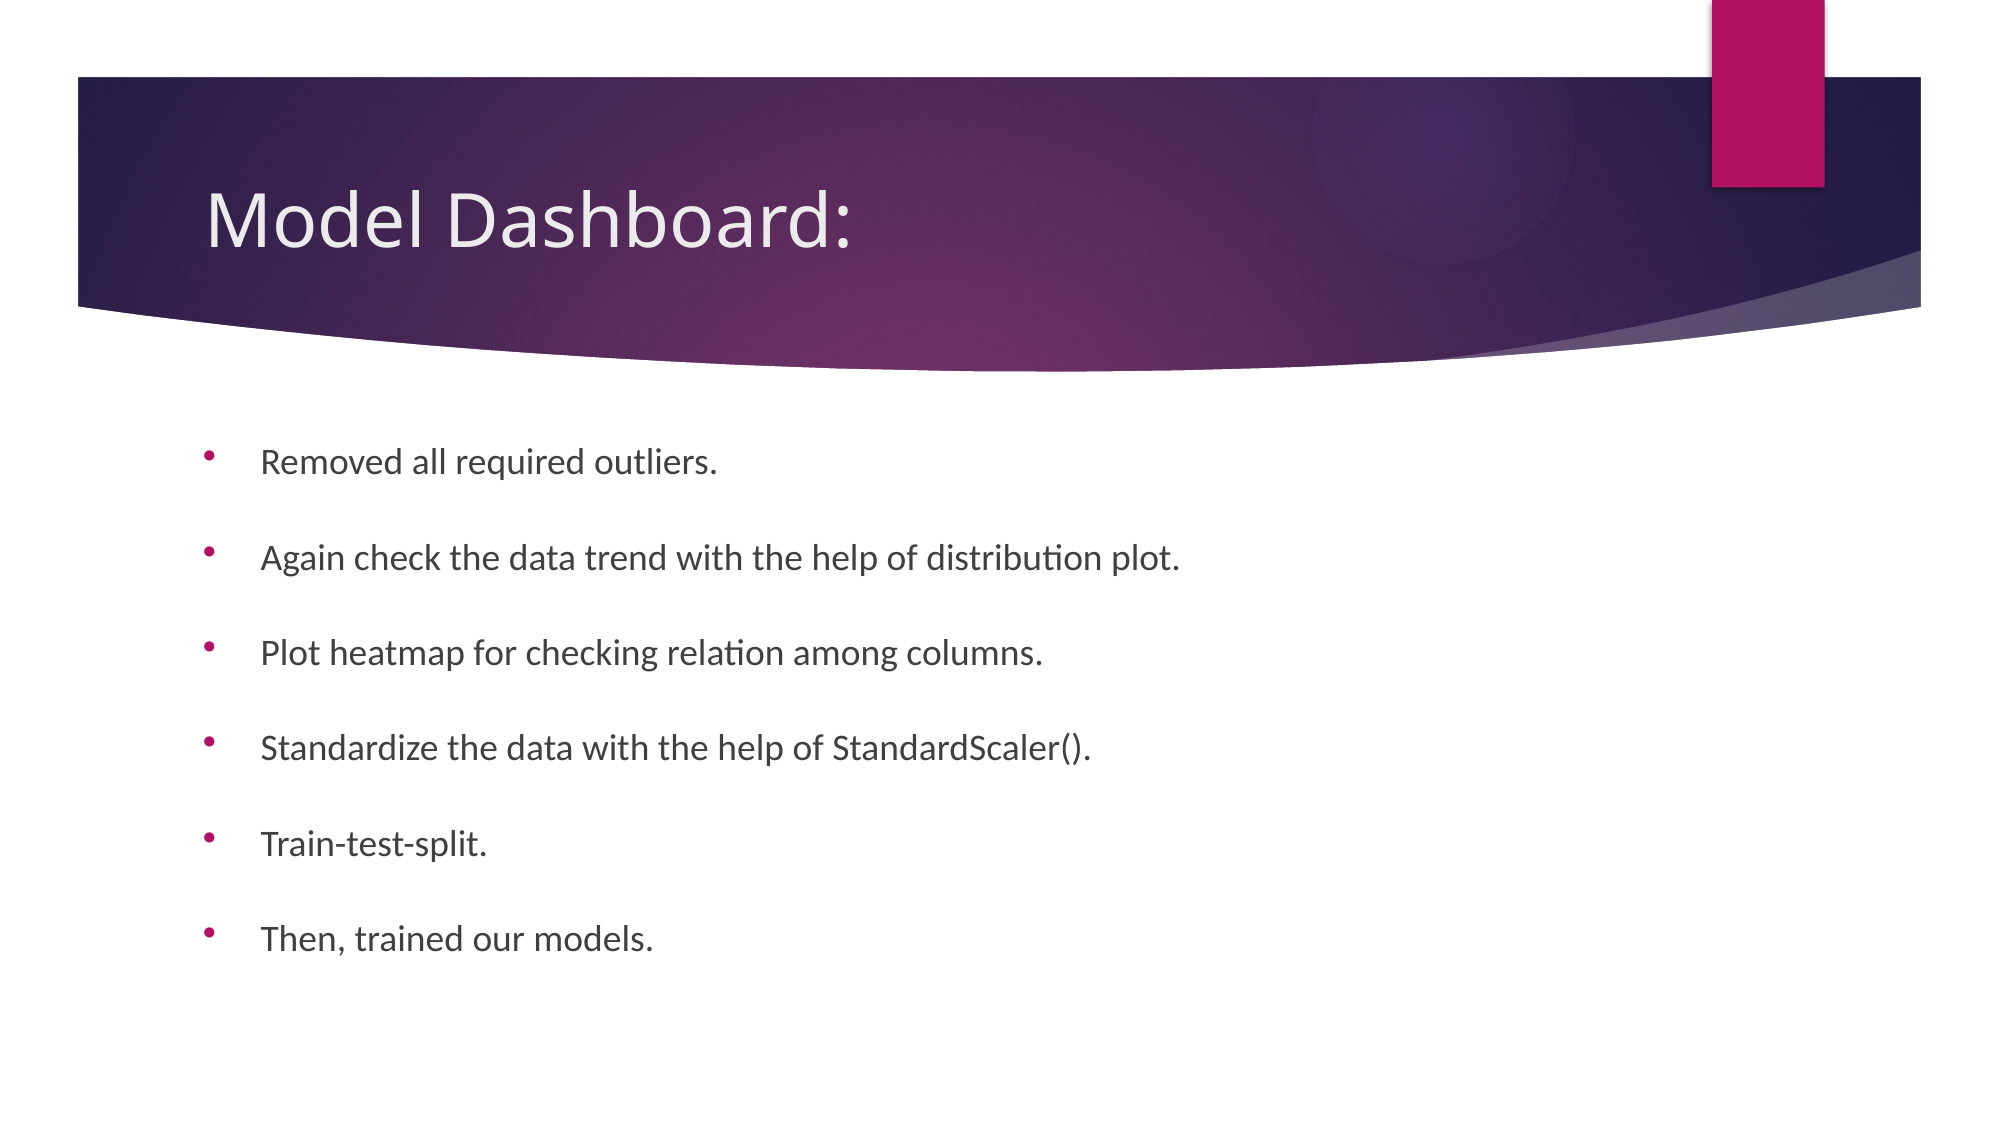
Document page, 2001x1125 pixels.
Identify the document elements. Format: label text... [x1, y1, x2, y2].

list Removed all required outliers. Again check the data trend with the help of distribution plot. Plot heatmap for checking relation among columns. Standardize the data with the help of StandardScaler(). Train-test-split. Then, trained our models. [189, 427, 1638, 988]
title Model Dashboard: [189, 159, 1627, 276]
